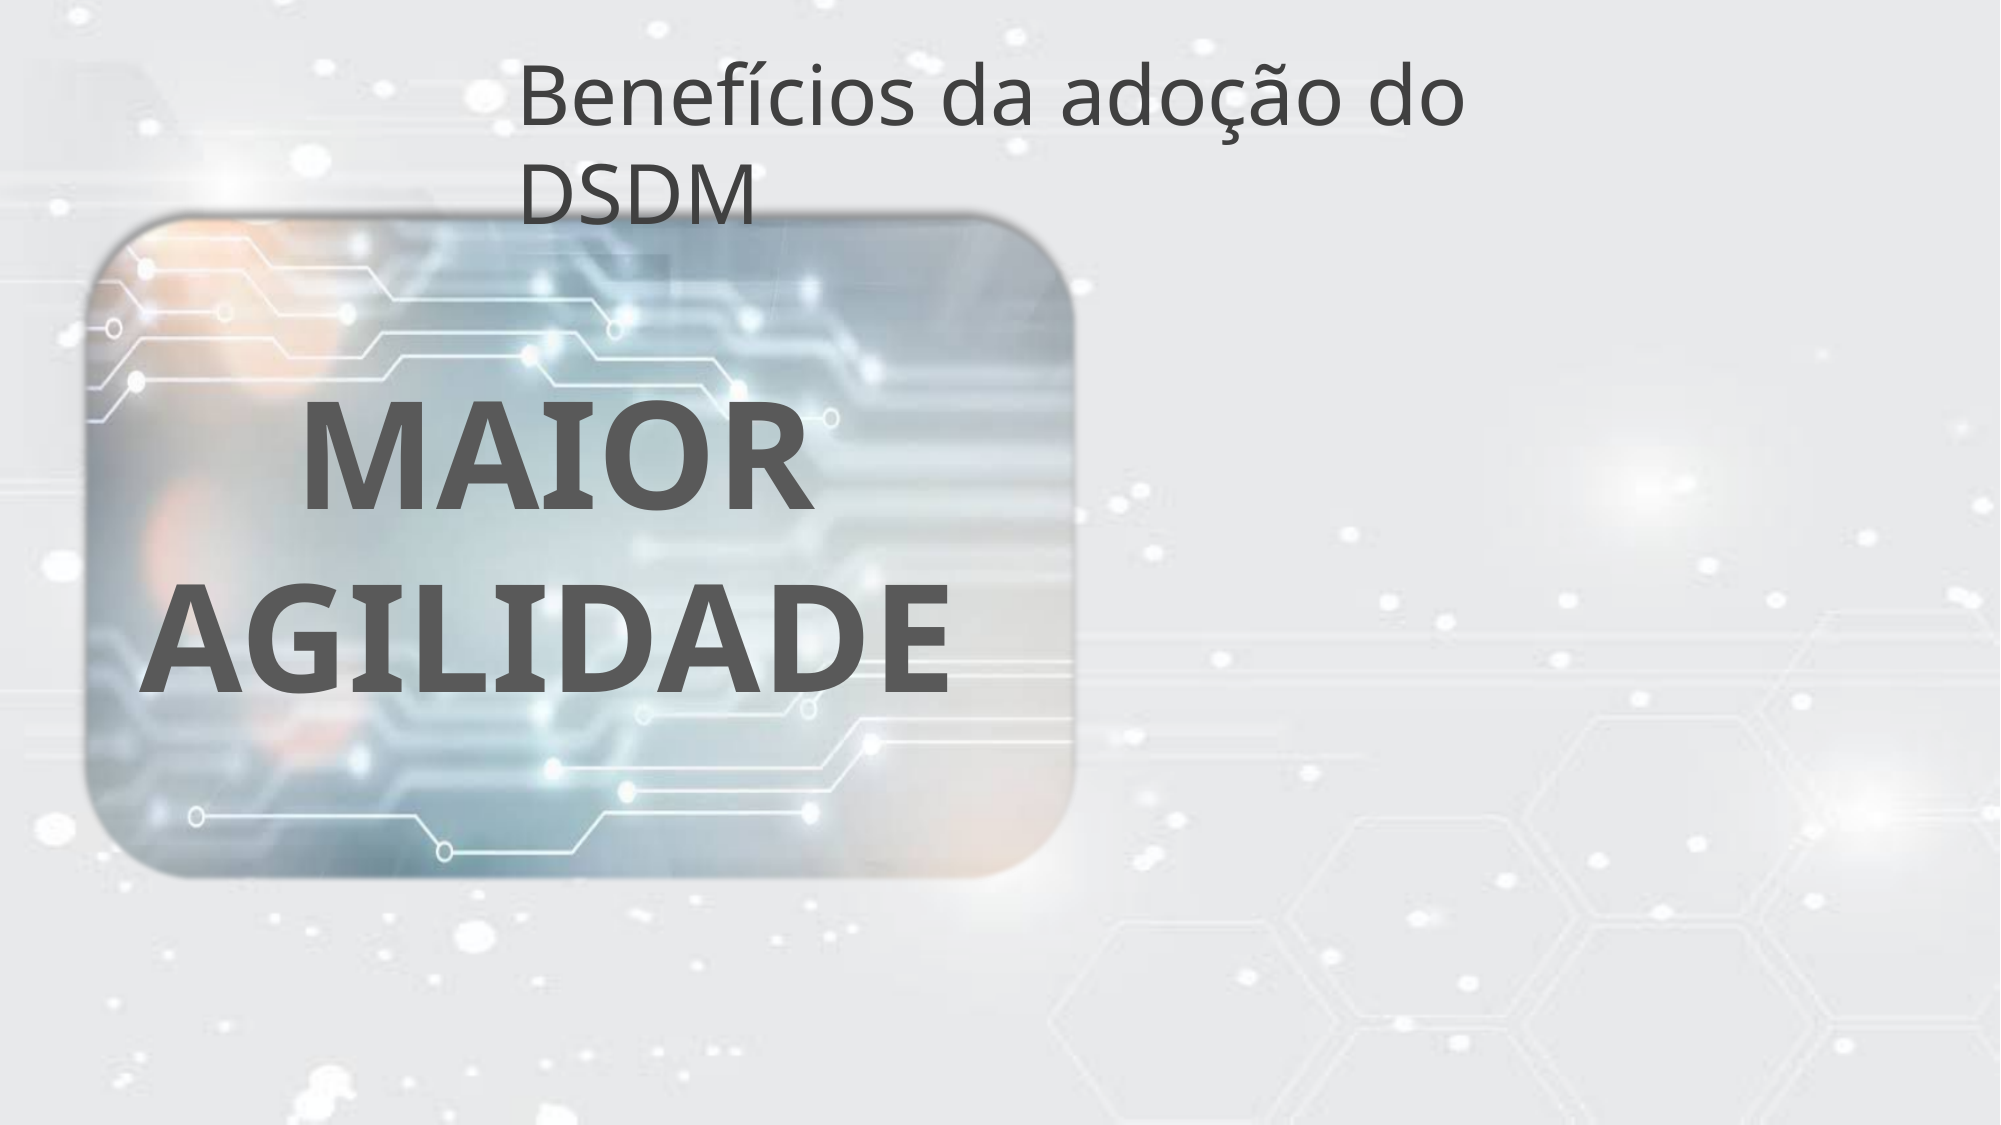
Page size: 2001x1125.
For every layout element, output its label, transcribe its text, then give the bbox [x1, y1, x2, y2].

picture [0, 0, 2000, 1125]
text_box Benefícios da adoção do DSDM [502, 34, 1702, 249]
text_box [91, 223, 1071, 876]
text_box MAIOR AGILIDADE [125, 335, 1077, 763]
